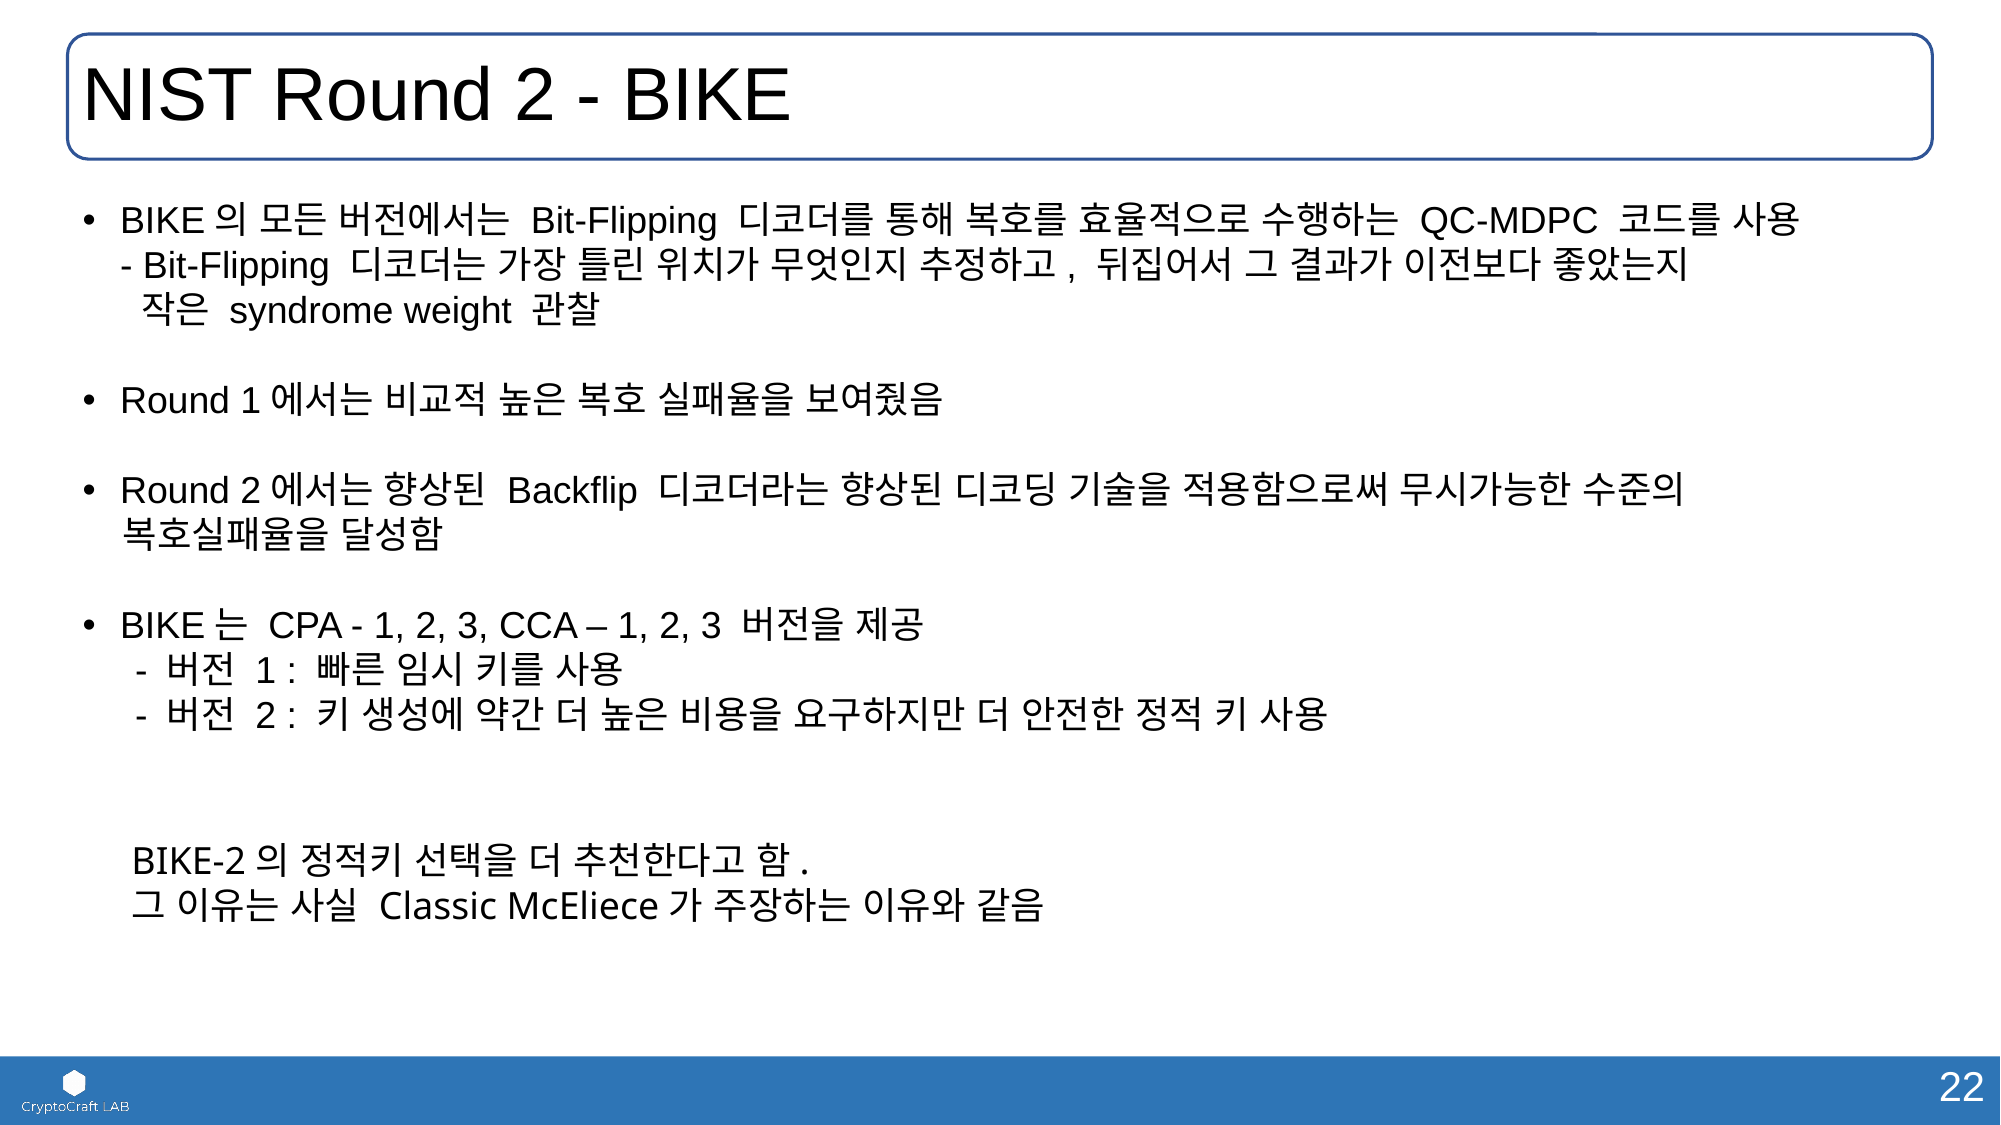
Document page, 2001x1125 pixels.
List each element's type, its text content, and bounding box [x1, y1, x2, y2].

picture [13, 1061, 138, 1123]
list BIKE의 모든 버전에서는 Bit-Flipping 디코더를 통해 복호를 효율적으로 수행하는 QC-MDPC 코드를 사용 - Bit-Flipping 디코더는 가장 틀린 위치가 무엇인지 추정하고, 뒤집어서 그 결과가 이전보다 좋았는지 작은 syndrome weight 관찰 Round 1에서는 비교적 높은 복호 실패율을 보여줬음 Round 2에서는 향상된 Backflip 디코더라는 향상된 디코딩 기술을 적용함으로써 무시가능한 수준의 복호실패율을 달성함 BIKE는 CPA - 1, 2, 3, CCA – 1, 2, 3 버전을 제공 - 버전 1 : 빠른 임시 키를 사용 - 버전 2 : 키 생성에 약간 더 높은 비용을 요구하지만 더 안전한 정적 키 사용 [67, 189, 1973, 1019]
text_box BIKE-2의 정적키 선택을 더 추천한다고 함. 그 이유는 사실 Classic McEliece가 주장하는 이유와 같음 [116, 829, 1117, 935]
title NIST Round 2 - BIKE [67, 34, 1933, 160]
